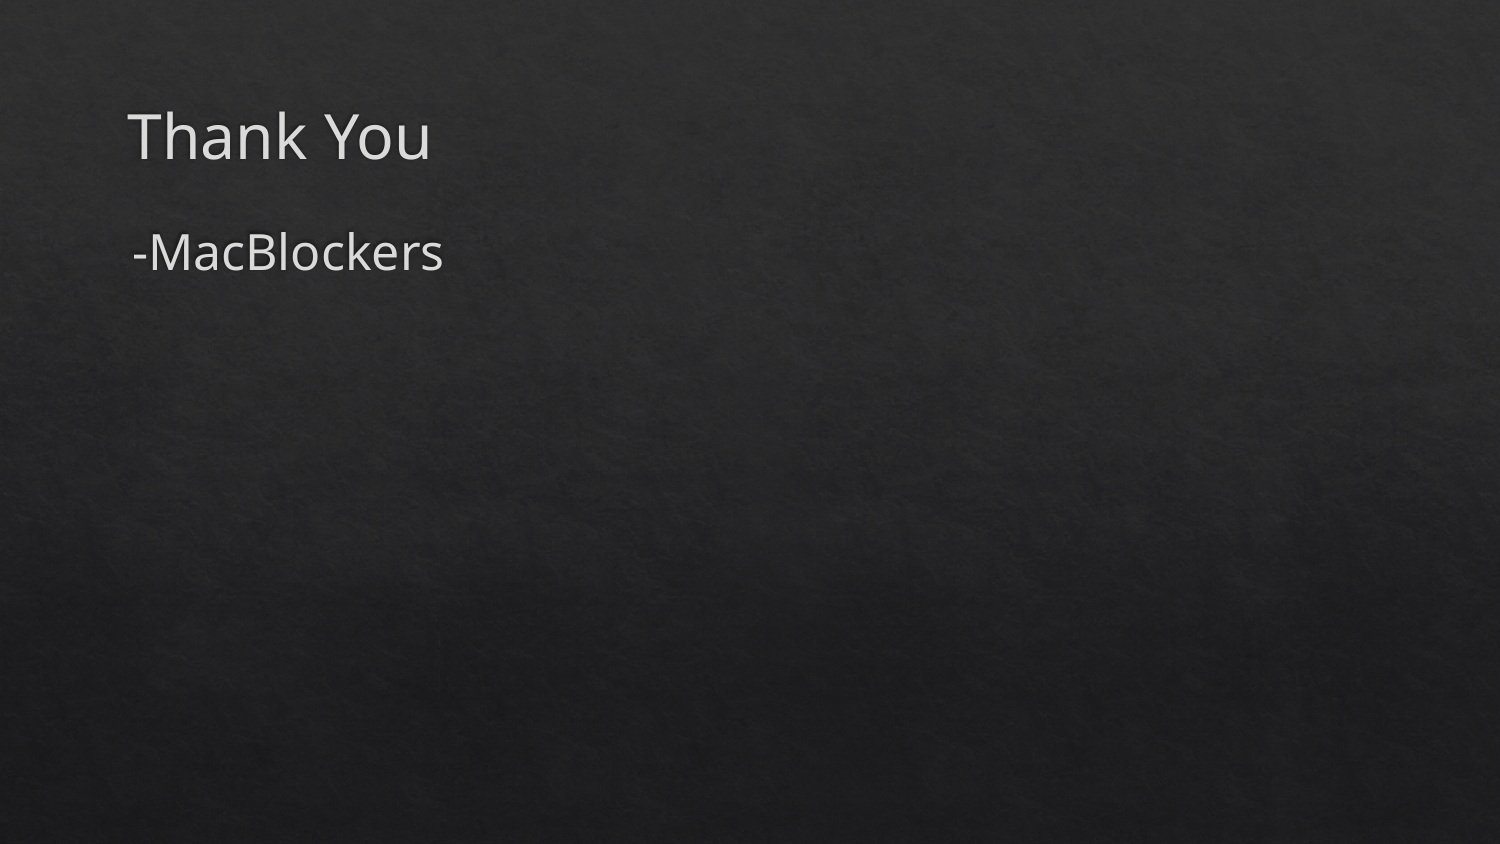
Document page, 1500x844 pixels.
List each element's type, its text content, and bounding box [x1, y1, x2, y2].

title Thank You [112, 75, 1387, 195]
list -MacBlockers [112, 213, 1387, 713]
